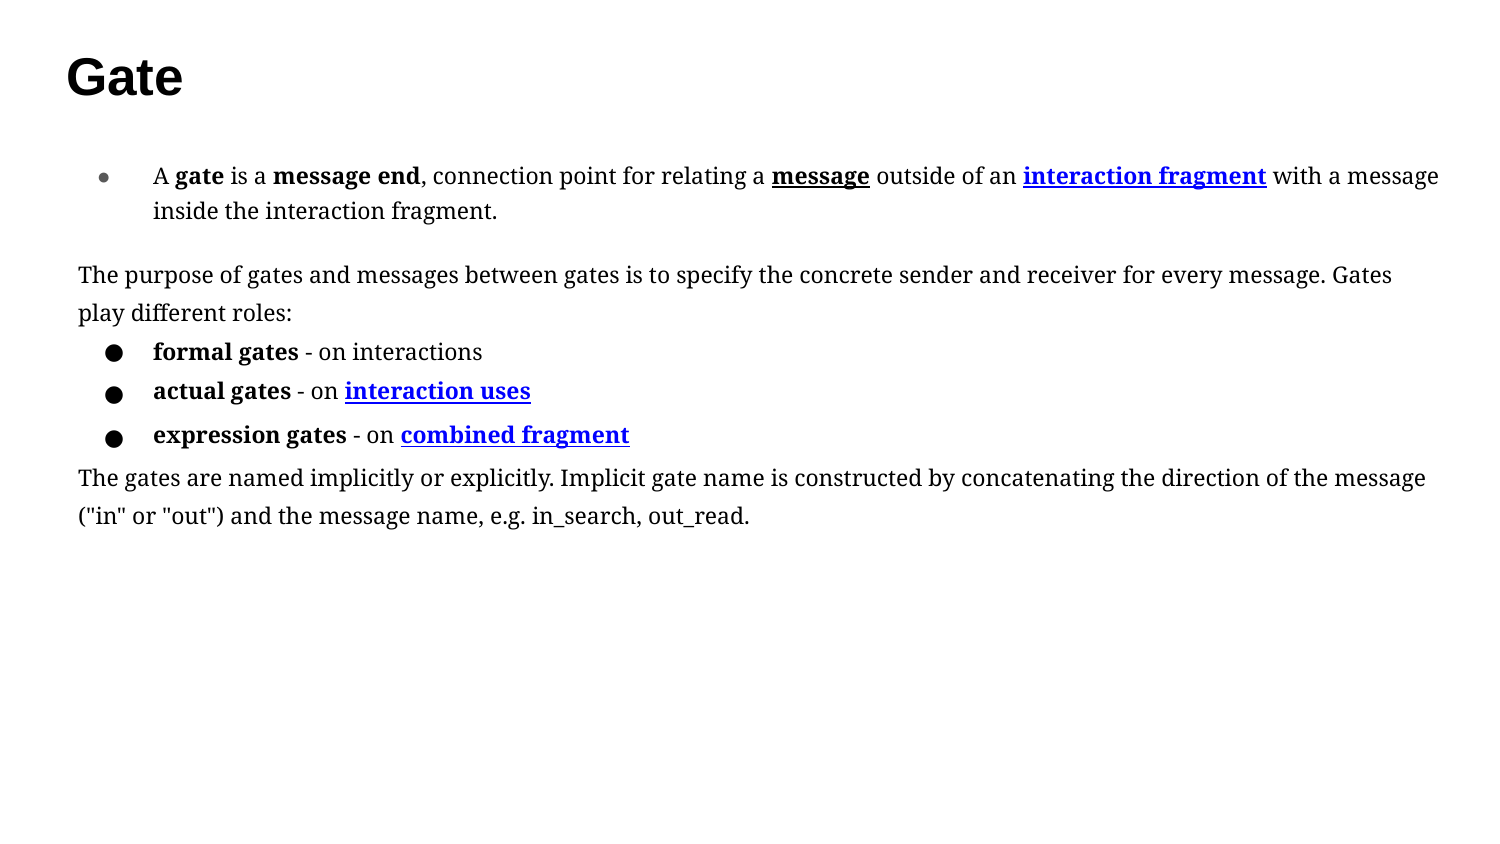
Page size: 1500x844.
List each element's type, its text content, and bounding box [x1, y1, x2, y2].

list A gate is a message end, connection point for relating a message outside of an interaction fragment with a message inside the interaction fragment. The purpose of gates and messages between gates is to specify the concrete sender and receiver for every message. Gates play different roles: formal gates - on interactions actual gates - on interaction uses expression gates - on combined fragment The gates are named implicitly or explicitly. Implicit gate name is constructed by concatenating the direction of the message ("in" or "out") and the message name, e.g. in_search, out_read. [63, 141, 1461, 703]
title Gate [51, 27, 1449, 122]
